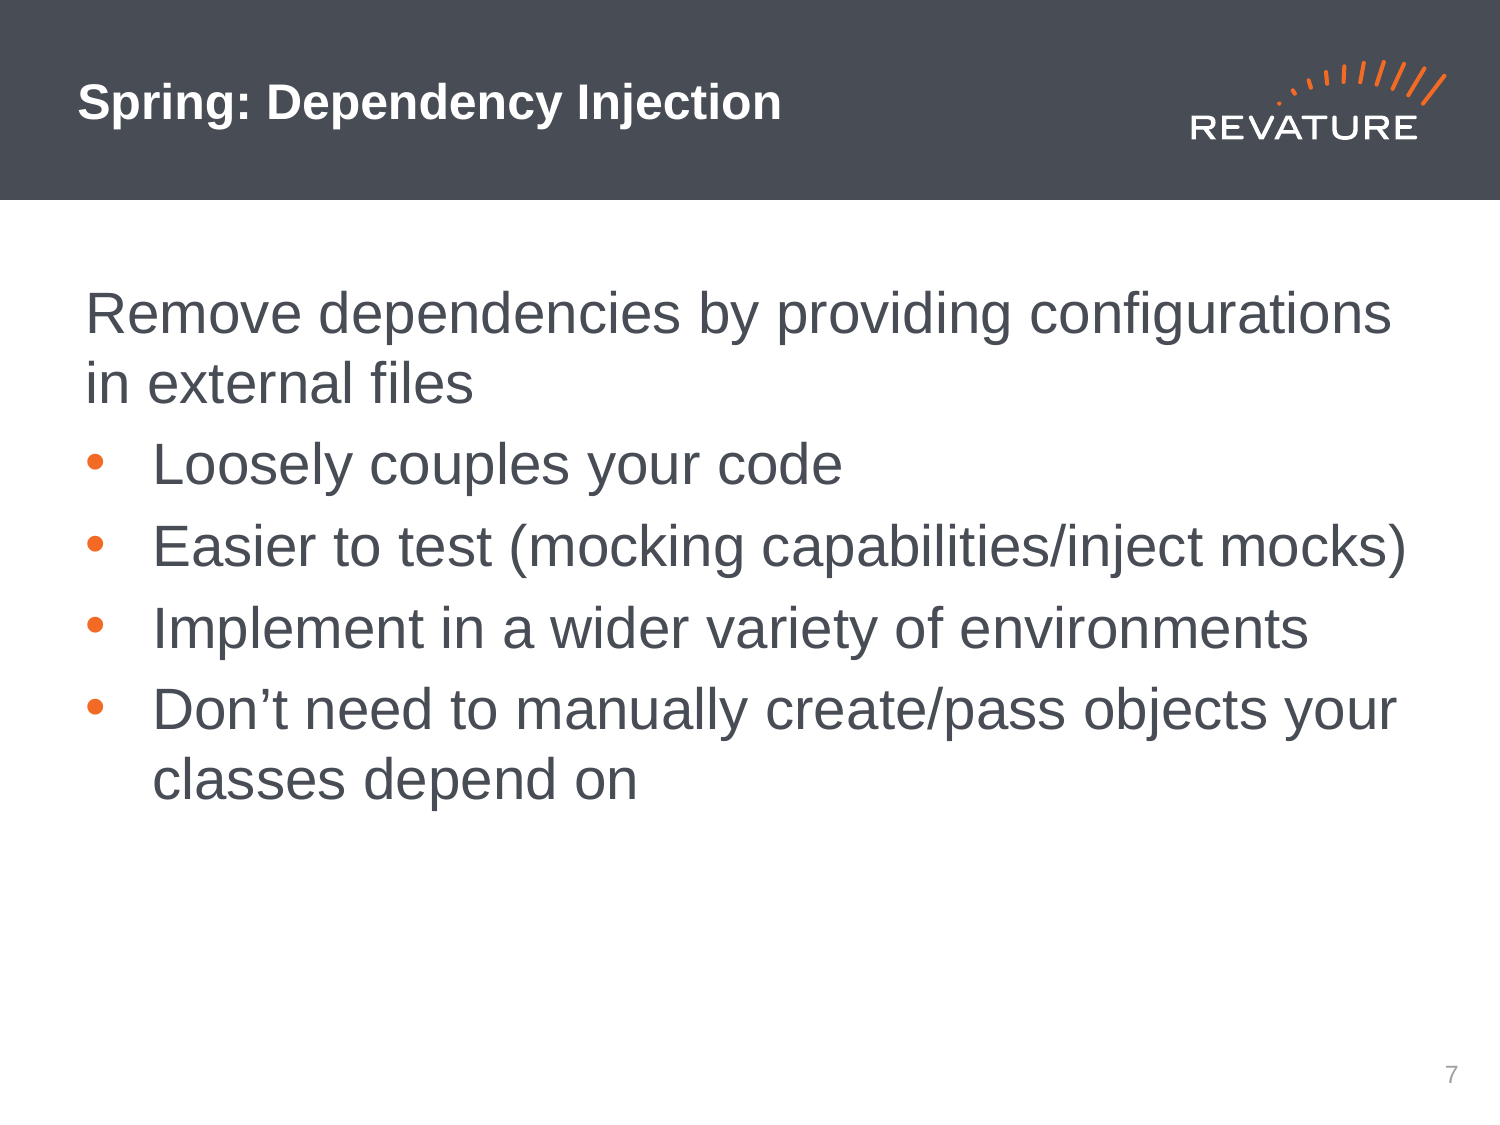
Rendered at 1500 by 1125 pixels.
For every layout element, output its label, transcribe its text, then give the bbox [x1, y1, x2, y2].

title Spring: Dependency Injection [62, 0, 1084, 200]
list Remove dependencies by providing configurations in external files Loosely couples your code Easier to test (mocking capabilities/inject mocks) Implement in a wider variety of environments Don’t need to manually create/pass objects your classes depend on [62, 259, 1438, 1003]
slide_number 6 [1332, 1043, 1474, 1104]
